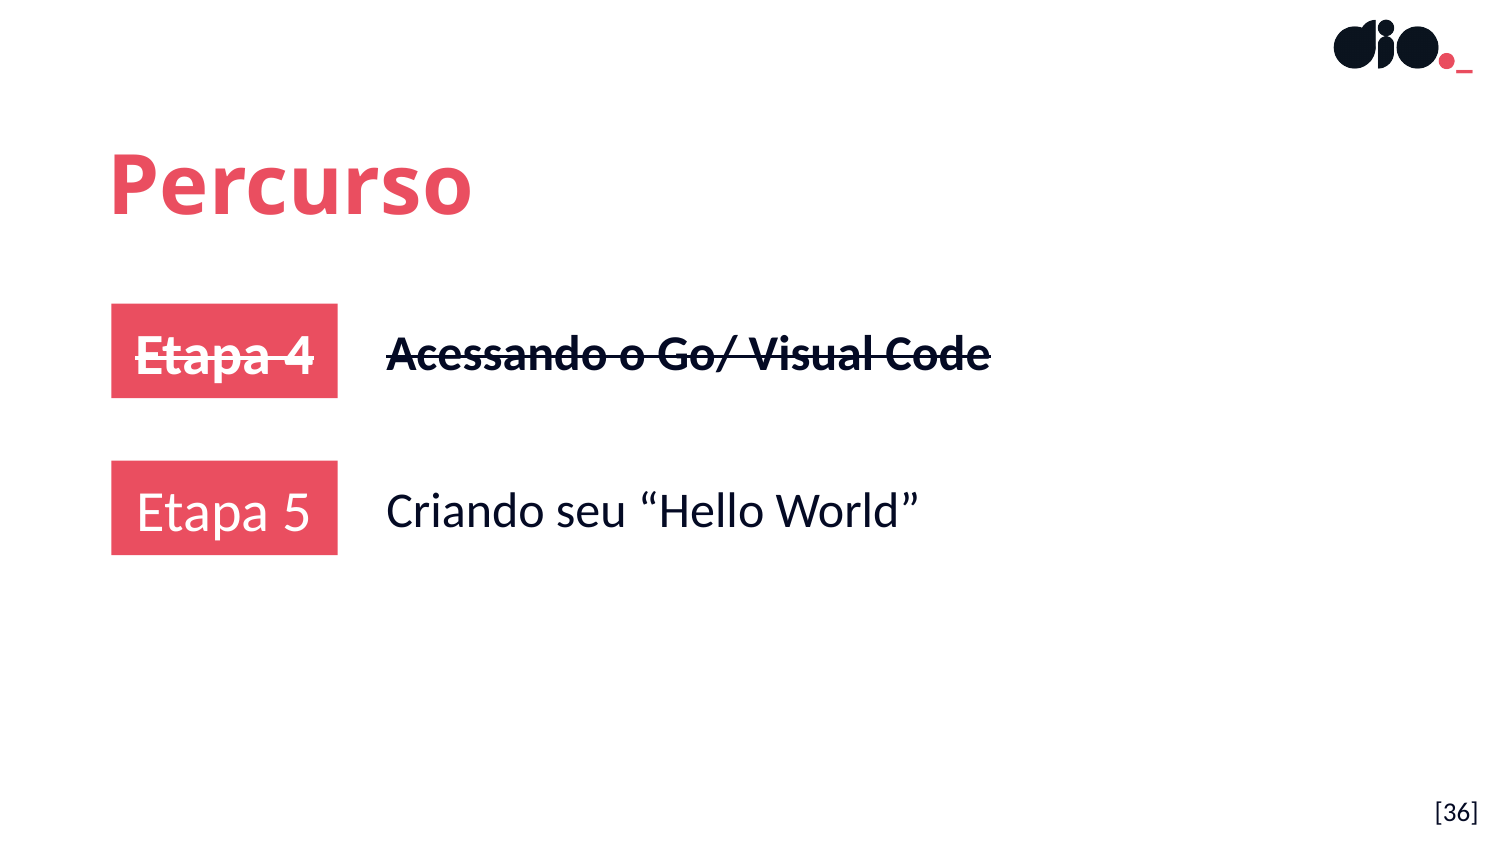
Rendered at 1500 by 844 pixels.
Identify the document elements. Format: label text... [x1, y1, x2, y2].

text_box Percurso [92, 104, 1309, 243]
text_box Acessando o Go/ Visual Code [371, 313, 1384, 389]
text_box Etapa 4 [111, 303, 338, 399]
picture [1333, 19, 1473, 74]
slide_number [36] [1403, 779, 1494, 844]
text_box Etapa 5 [111, 460, 338, 556]
text_box Criando seu “Hello World” [371, 470, 1384, 546]
